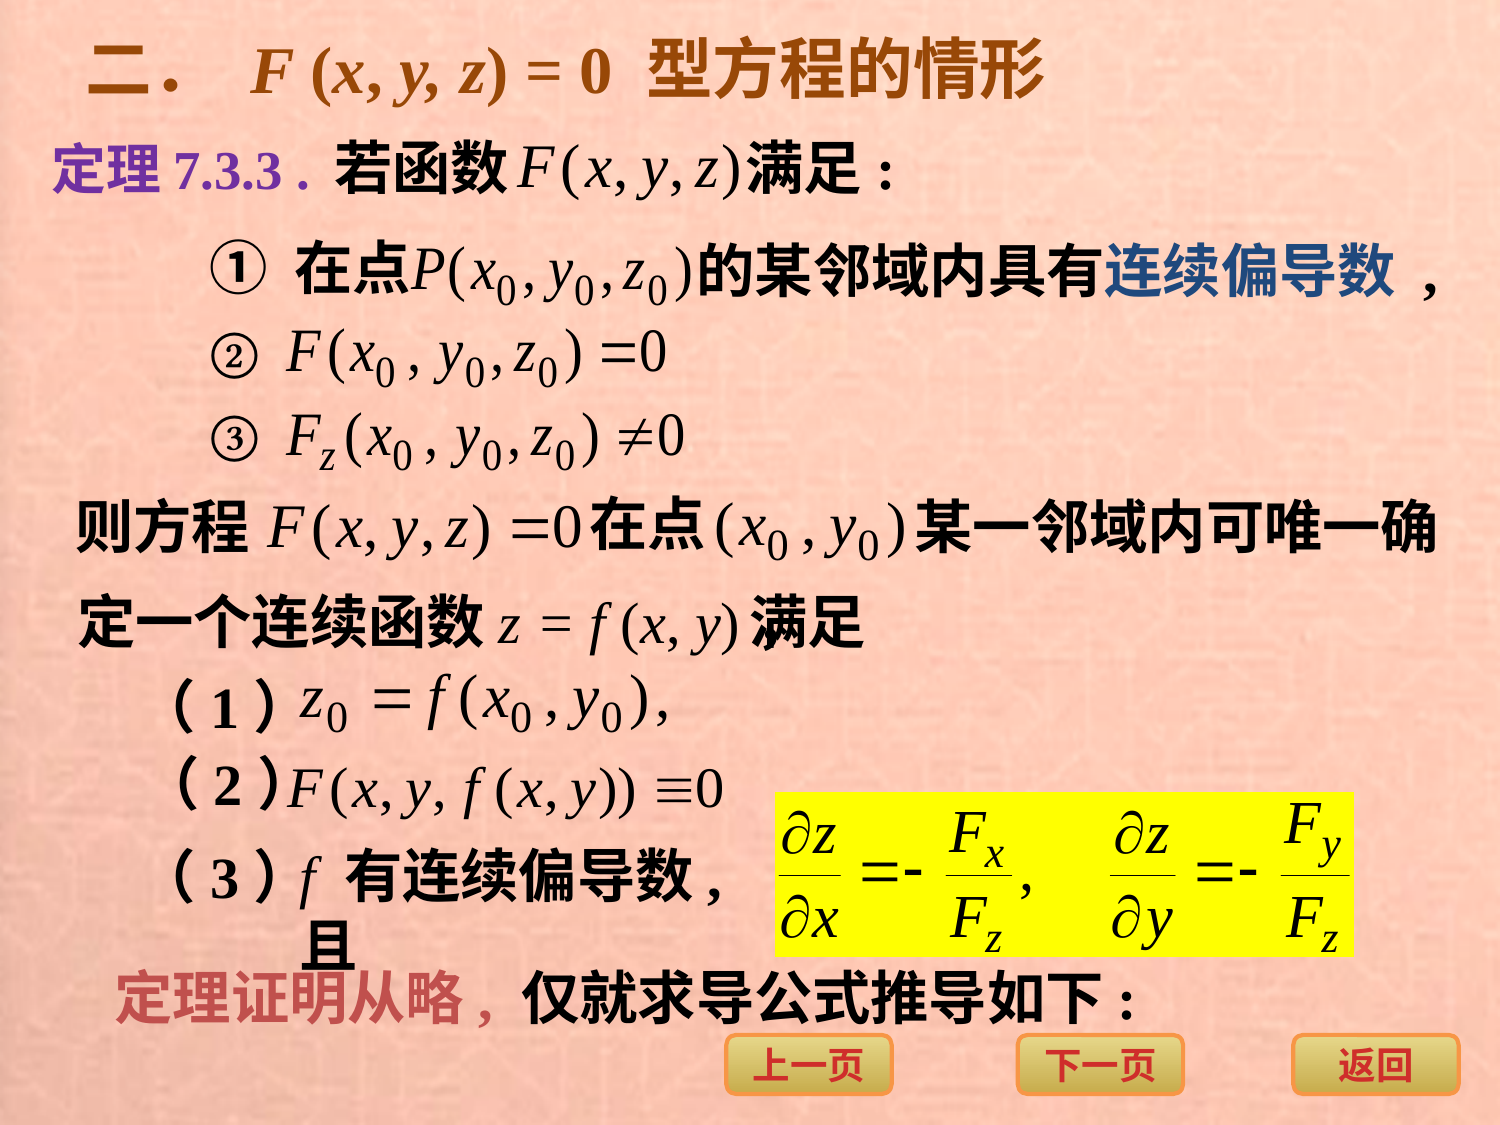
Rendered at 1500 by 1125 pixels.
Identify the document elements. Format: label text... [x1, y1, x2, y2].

text_box 则方程 [60, 482, 300, 567]
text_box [712, 491, 909, 566]
text_box 定理7.3.3 . [36, 123, 333, 212]
picture [0, 1, 1500, 1125]
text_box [511, 138, 744, 206]
text_box 满足 [734, 577, 910, 663]
text_box 定理证明从略, 仅就求导公式推导如下: [99, 953, 1138, 1039]
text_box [281, 761, 742, 826]
text_box 若函数 [319, 123, 582, 209]
text_box 二． F (x, y, z) = 0 型方程的情形 [70, 19, 1063, 115]
text_box ① 在点 [194, 223, 457, 309]
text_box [281, 318, 669, 392]
text_box f 有连续偏导数, 且 [284, 831, 769, 953]
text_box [406, 236, 696, 310]
text_box （3） [123, 832, 327, 918]
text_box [774, 791, 1355, 957]
text_box 某一邻域内可唯一确 [900, 482, 1475, 567]
text_box （2） [126, 740, 331, 825]
text_box 在点 [575, 479, 775, 565]
text_box 的某邻域内具有连续偏导数 , [682, 226, 1470, 311]
text_box 定一个连续函数z = f (x, y)， [62, 577, 734, 663]
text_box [294, 663, 672, 738]
text_box ③ [194, 391, 281, 477]
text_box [262, 497, 584, 566]
text_box 满足: [731, 123, 969, 209]
text_box （1） [123, 662, 295, 748]
text_box ② [194, 308, 323, 391]
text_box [281, 401, 687, 475]
